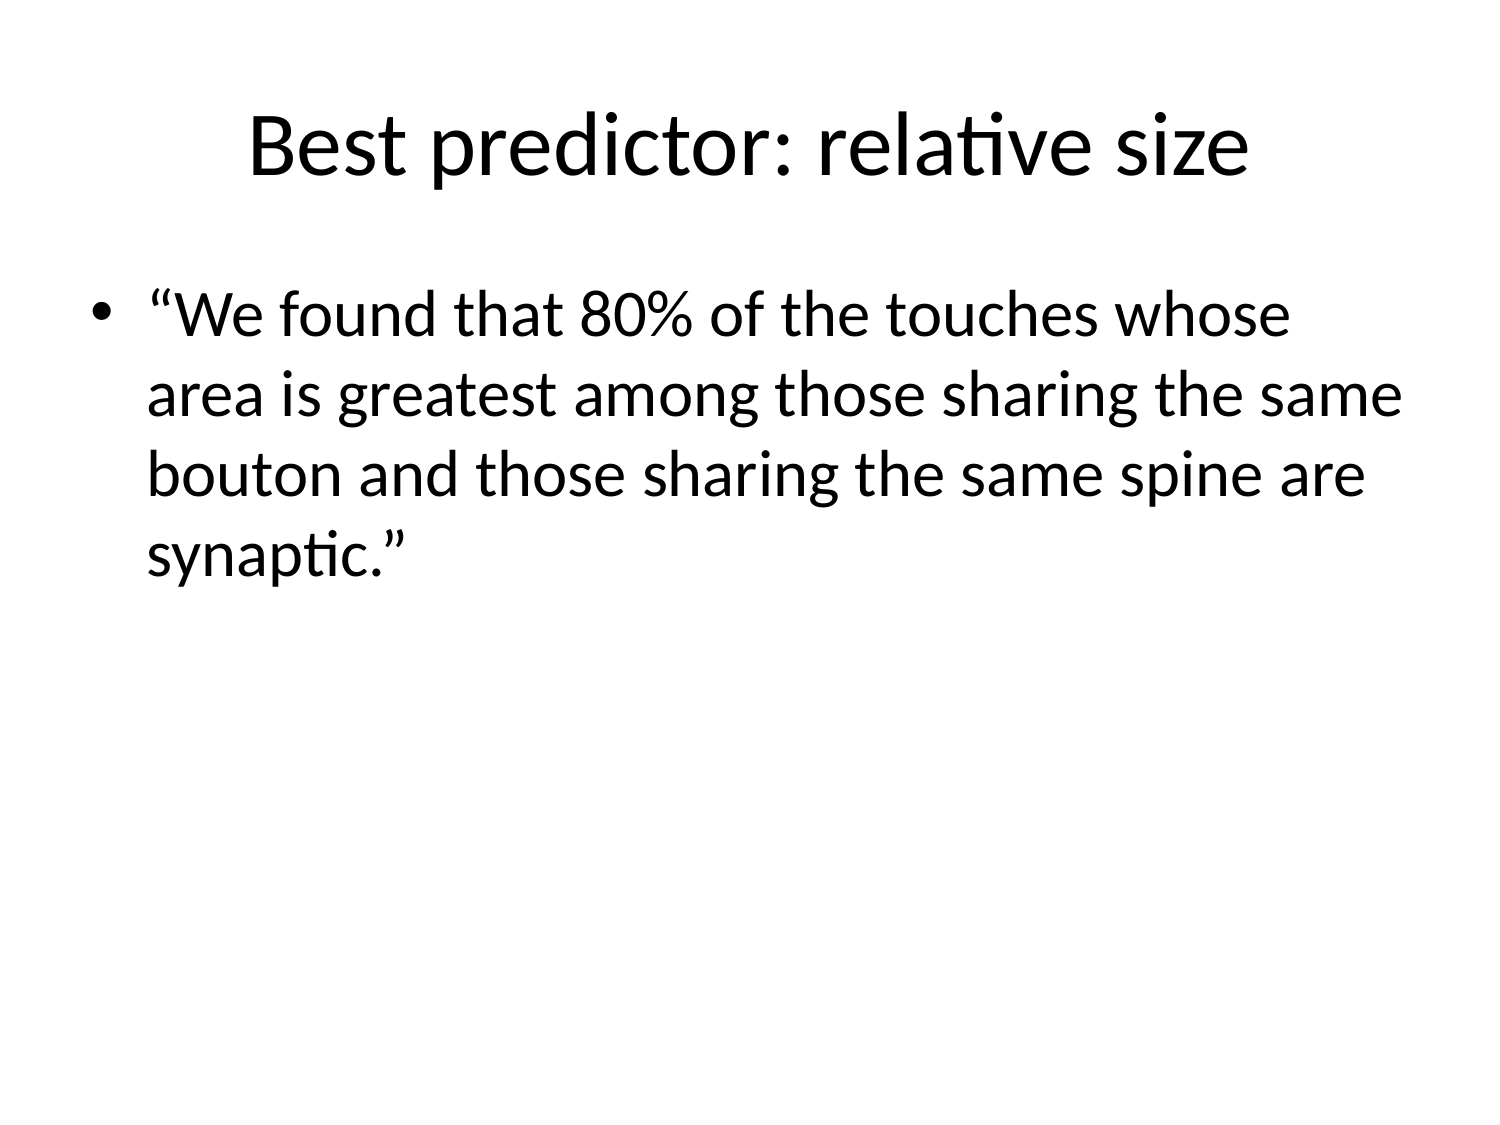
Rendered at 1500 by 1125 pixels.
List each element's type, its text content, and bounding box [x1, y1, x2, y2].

list “We found that 80% of the touches whose area is greatest among those sharing the same bouton and those sharing the same spine are synaptic.” [75, 262, 1425, 1005]
title Best predictor: relative size [75, 45, 1425, 233]
